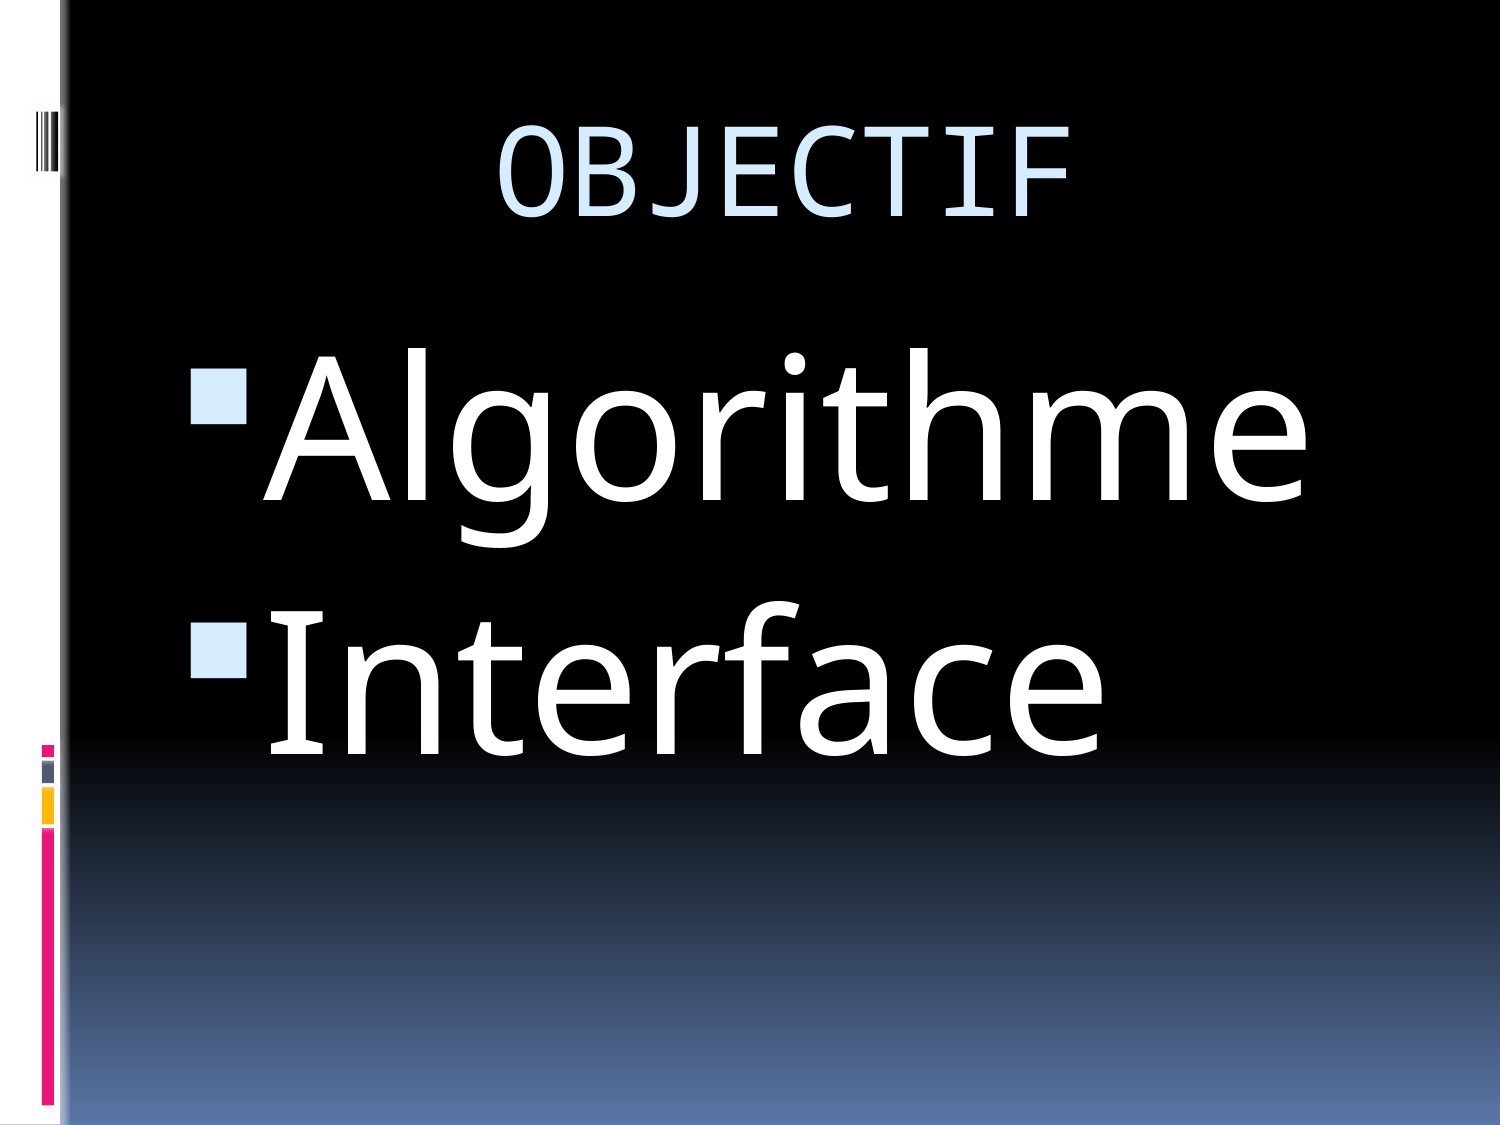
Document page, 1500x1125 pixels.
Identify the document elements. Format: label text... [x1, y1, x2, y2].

title OBJECTIF [150, 83, 1425, 234]
list Algorithme Interface [150, 292, 1425, 1043]
